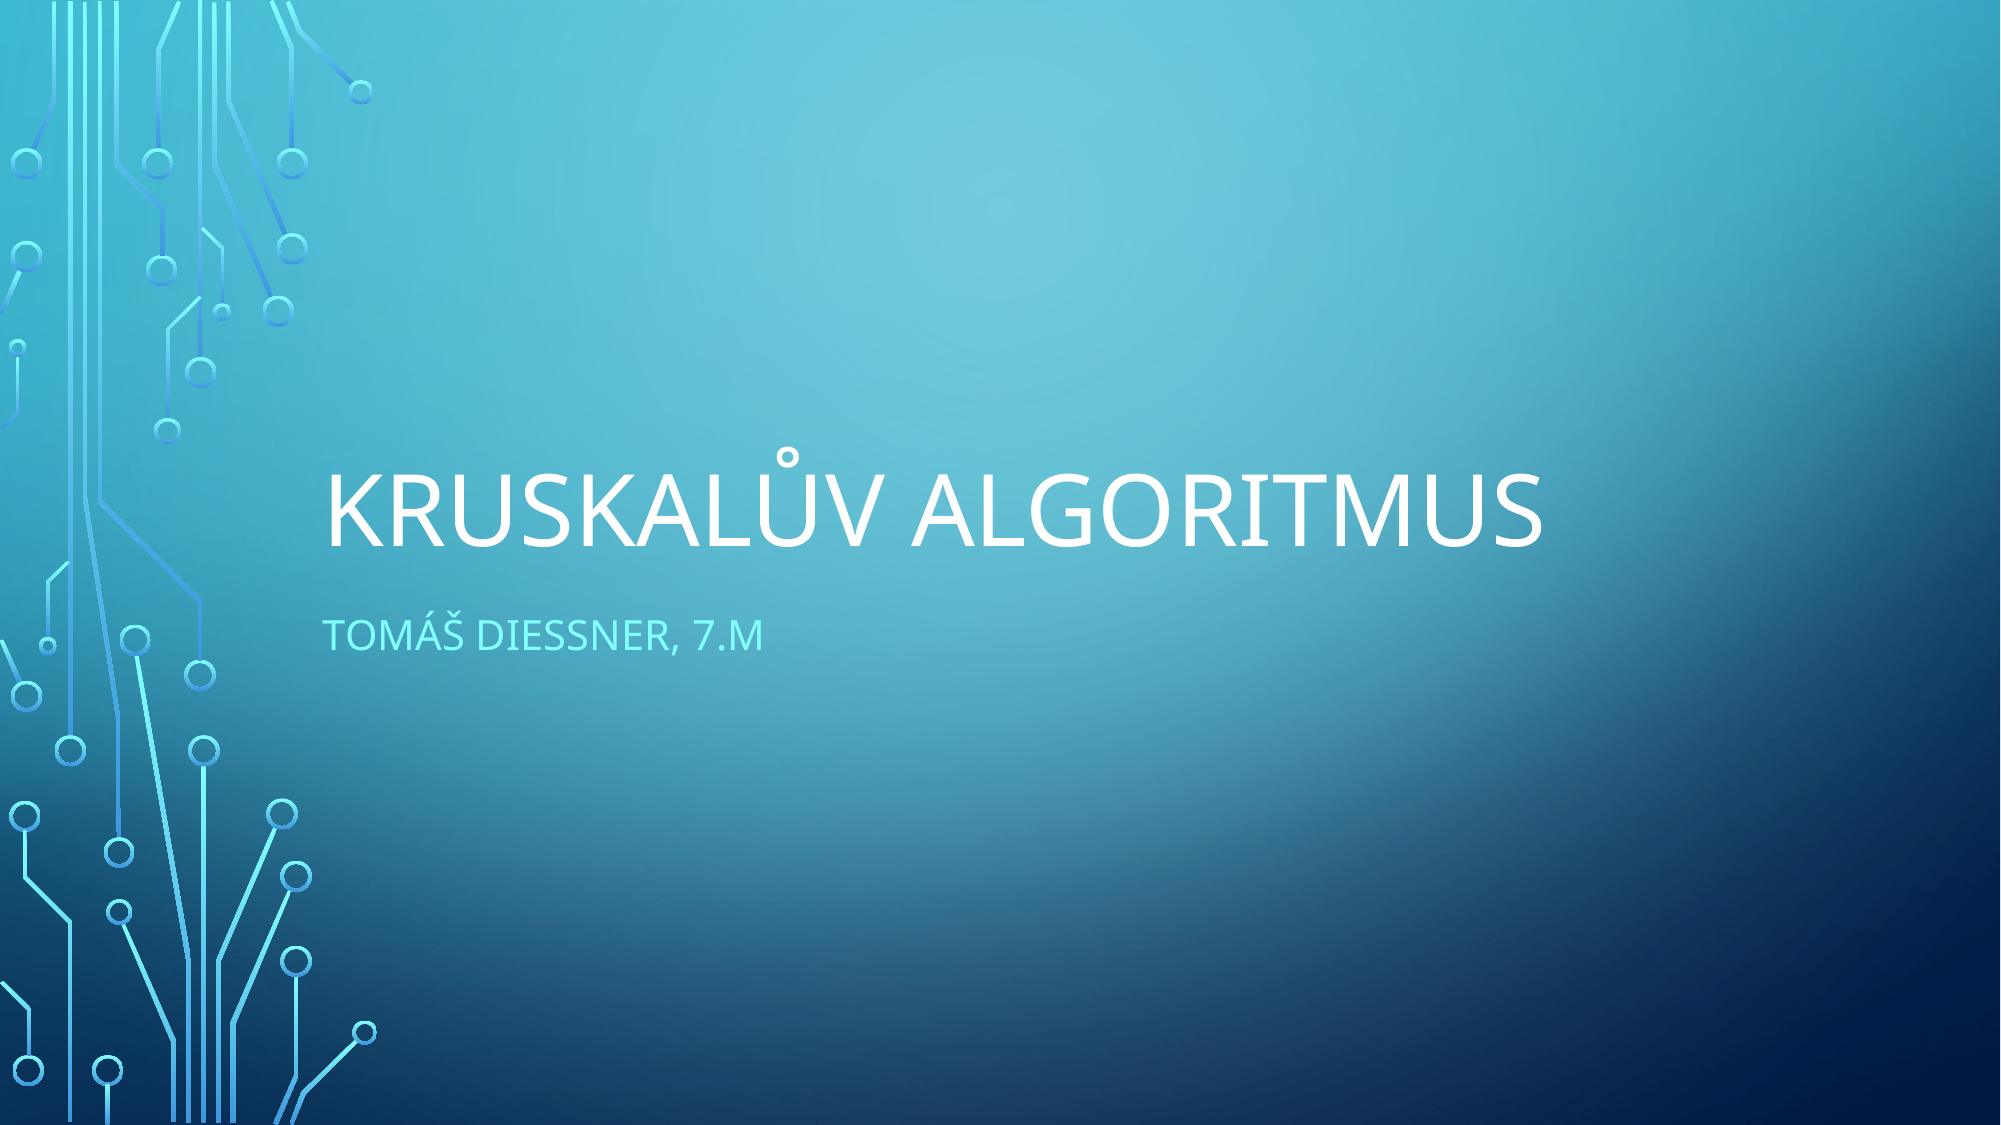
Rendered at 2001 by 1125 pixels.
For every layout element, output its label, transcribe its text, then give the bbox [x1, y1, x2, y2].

subtitle Tomáš Diessner, 7.M [307, 590, 1750, 863]
title Kruskalův algoritmus [307, 184, 1750, 576]
